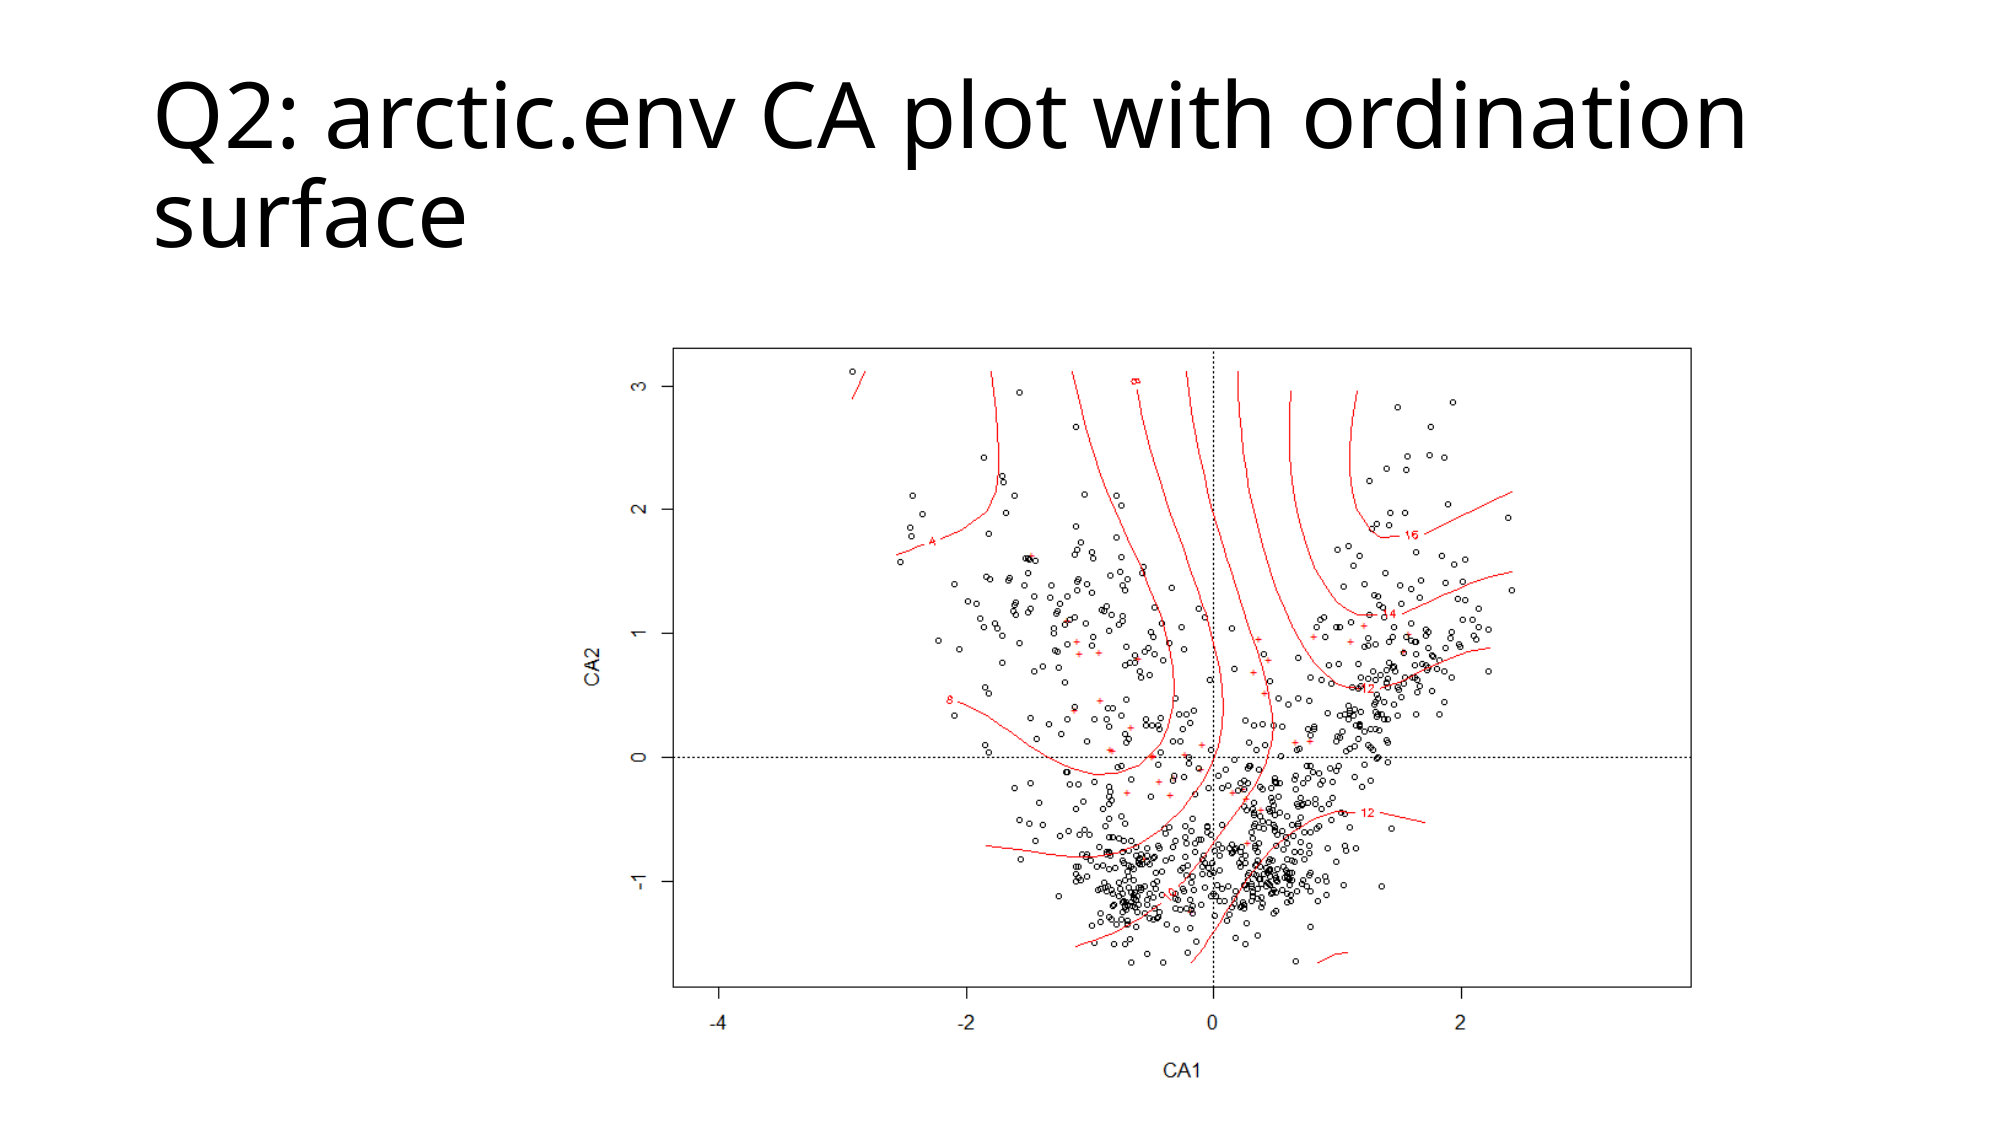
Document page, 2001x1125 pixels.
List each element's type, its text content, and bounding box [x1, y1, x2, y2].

title Q2: arctic.env CA plot with ordination surface [137, 59, 1863, 278]
picture [577, 252, 1741, 1107]
